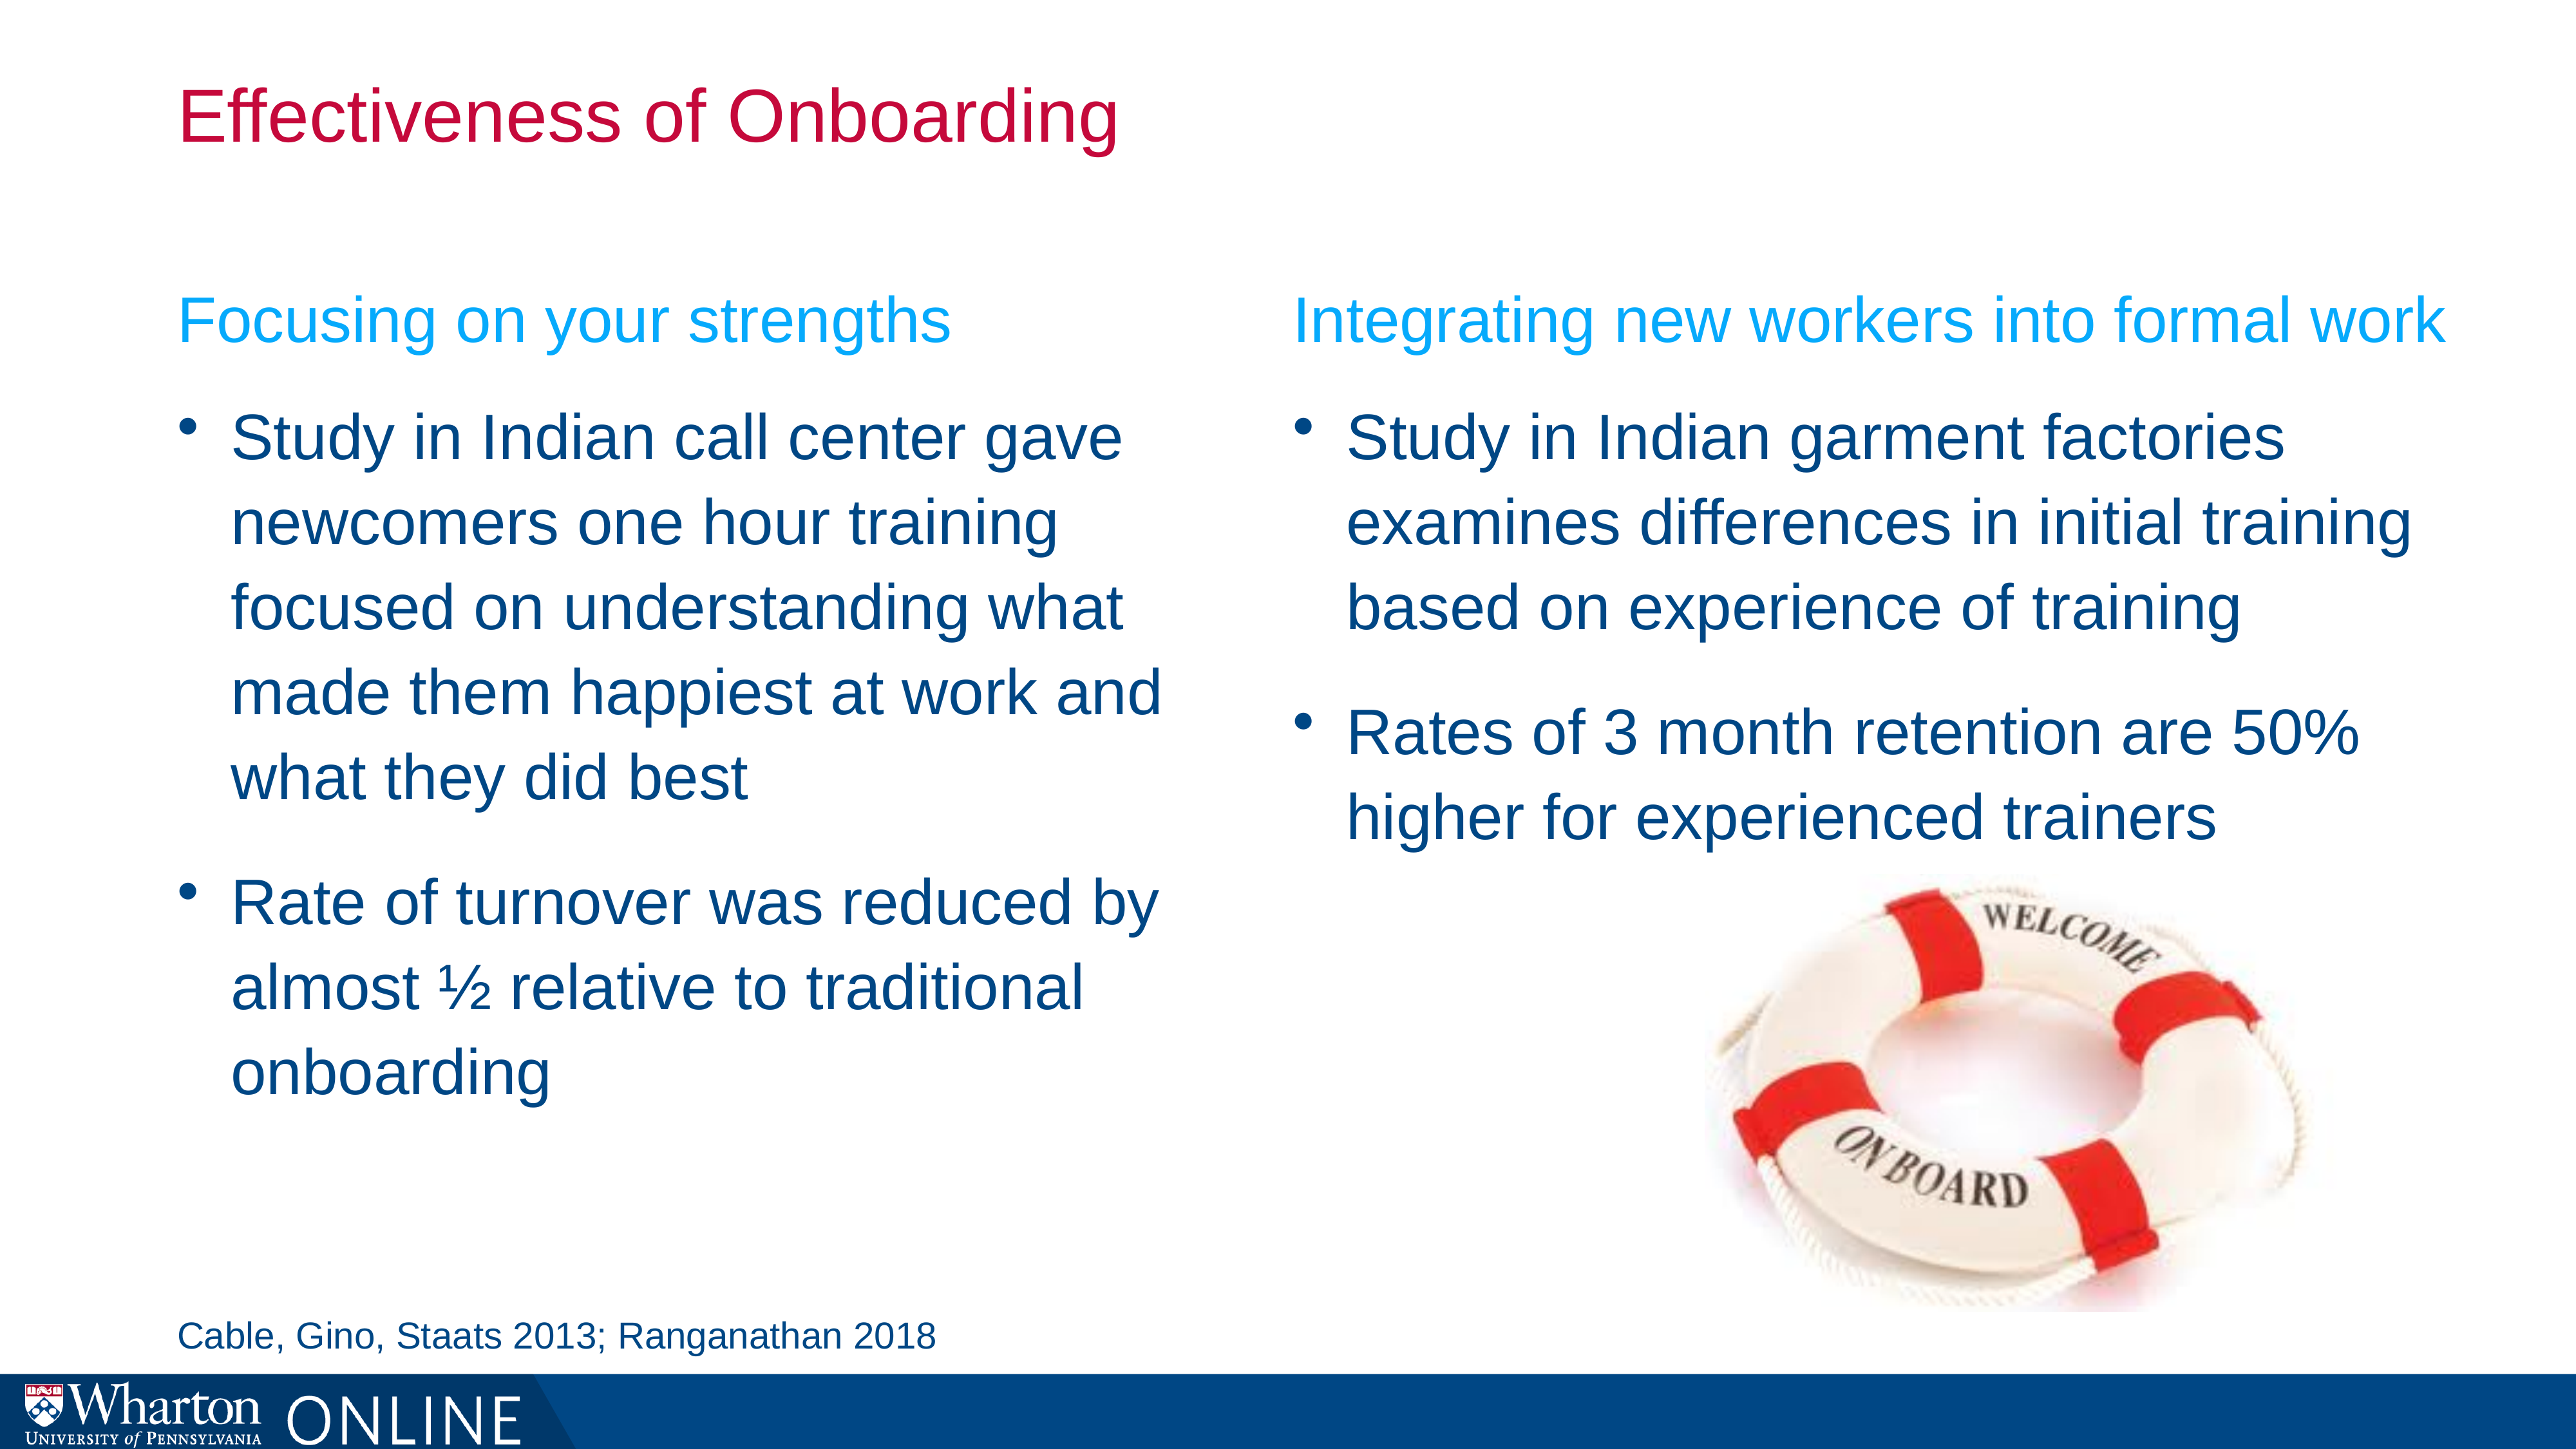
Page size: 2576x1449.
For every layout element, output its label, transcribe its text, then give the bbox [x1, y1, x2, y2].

picture [1705, 874, 2401, 1312]
list Study in Indian call center gave newcomers one hour training focused on understanding what made them happiest at work and what they did best Rate of turnover was reduced by almost ½ relative to traditional onboarding [176, 387, 1224, 1235]
text_box Study in Indian garment factories examines differences in initial training based on experience of training Rates of 3 month retention are 50% higher for experienced trainers [1293, 388, 2460, 1235]
picture [25, 1381, 520, 1448]
text_box Integrating new workers into formal work [1293, 270, 2460, 388]
title Effectiveness of Onboarding [176, 77, 2400, 179]
text_box Focusing on your strengths [177, 270, 1224, 388]
text_box Cable, Gino, Staats 2013; Ranganathan 2018 [176, 1316, 2399, 1367]
